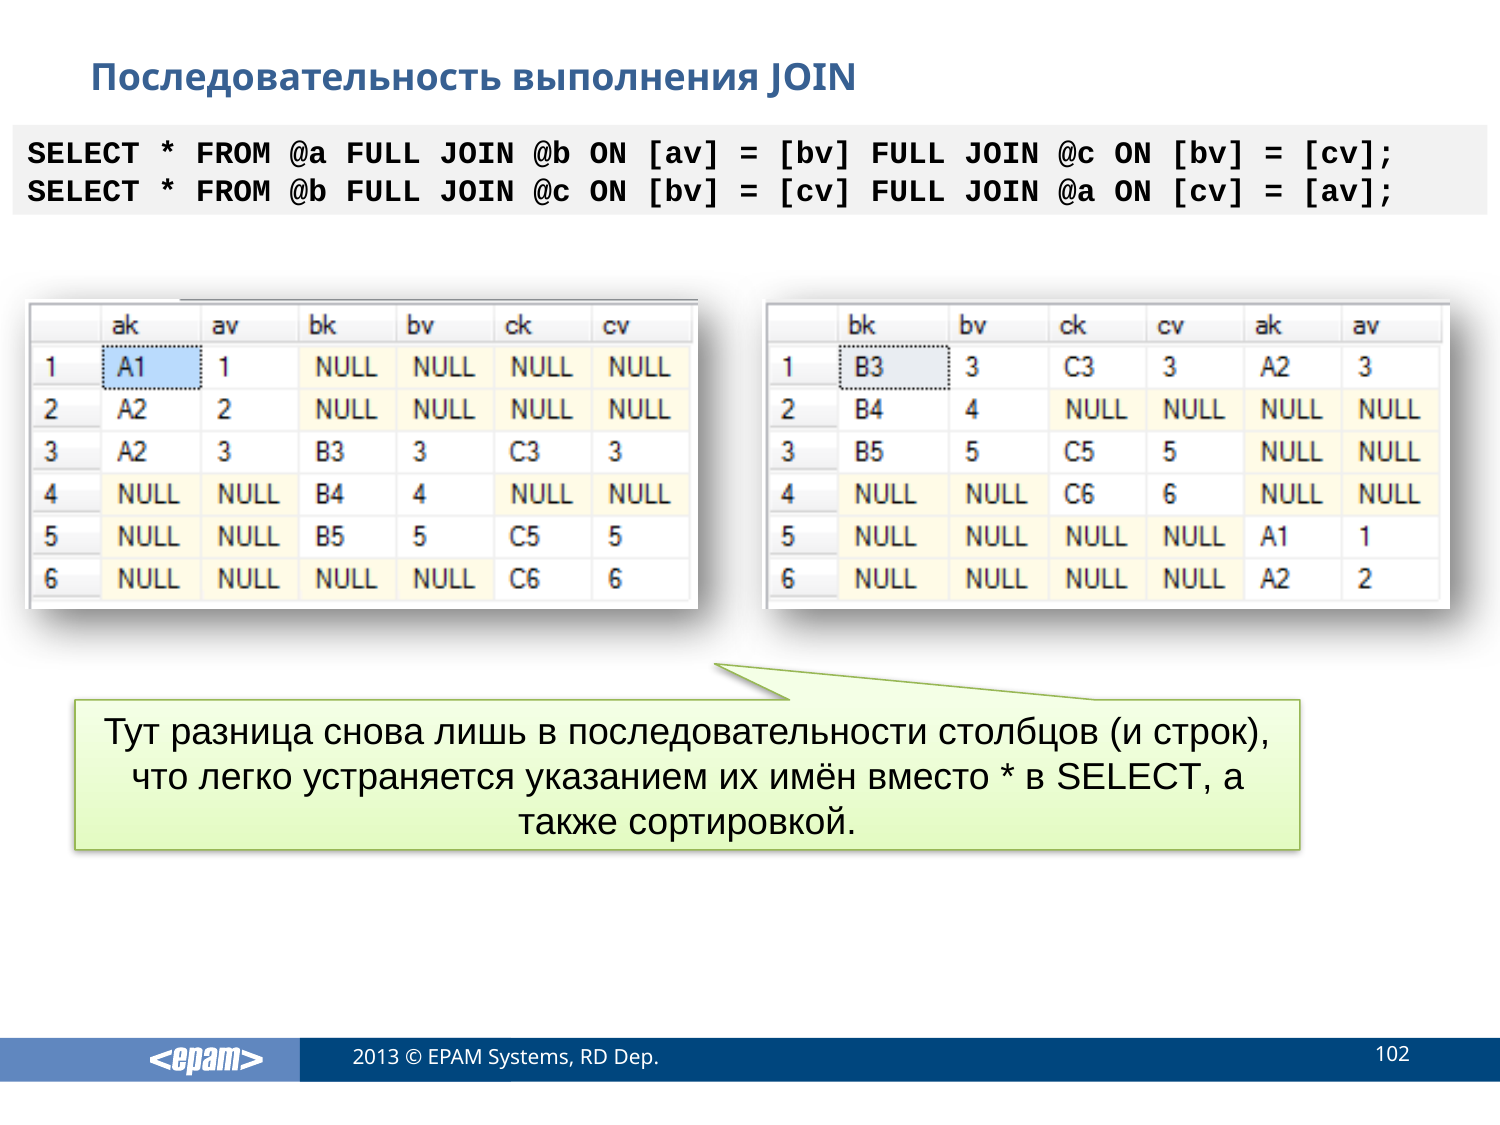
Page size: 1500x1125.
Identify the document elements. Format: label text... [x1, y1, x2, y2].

footer 2013 © EPAM Systems, RD Dep. [337, 1028, 738, 1088]
text_box SELECT * FROM @a FULL JOIN @b ON [av] = [bv] FULL JOIN @c ON [bv] = [cv]; SELECT * FROM @b FULL JOIN @c ON [bv] = [cv] FULL JOIN @a ON [cv] = [av]; [12, 124, 1488, 215]
text_box Тут разница снова лишь в последовательности столбцов (и строк), что легко устраняется указанием их имён вместо * в SELECT, а также сортировкой. [74, 663, 1301, 851]
picture [761, 299, 1451, 609]
slide_number 102 [1262, 1025, 1425, 1085]
title Последовательность выполнения JOIN [75, 45, 1425, 124]
picture [24, 299, 698, 609]
